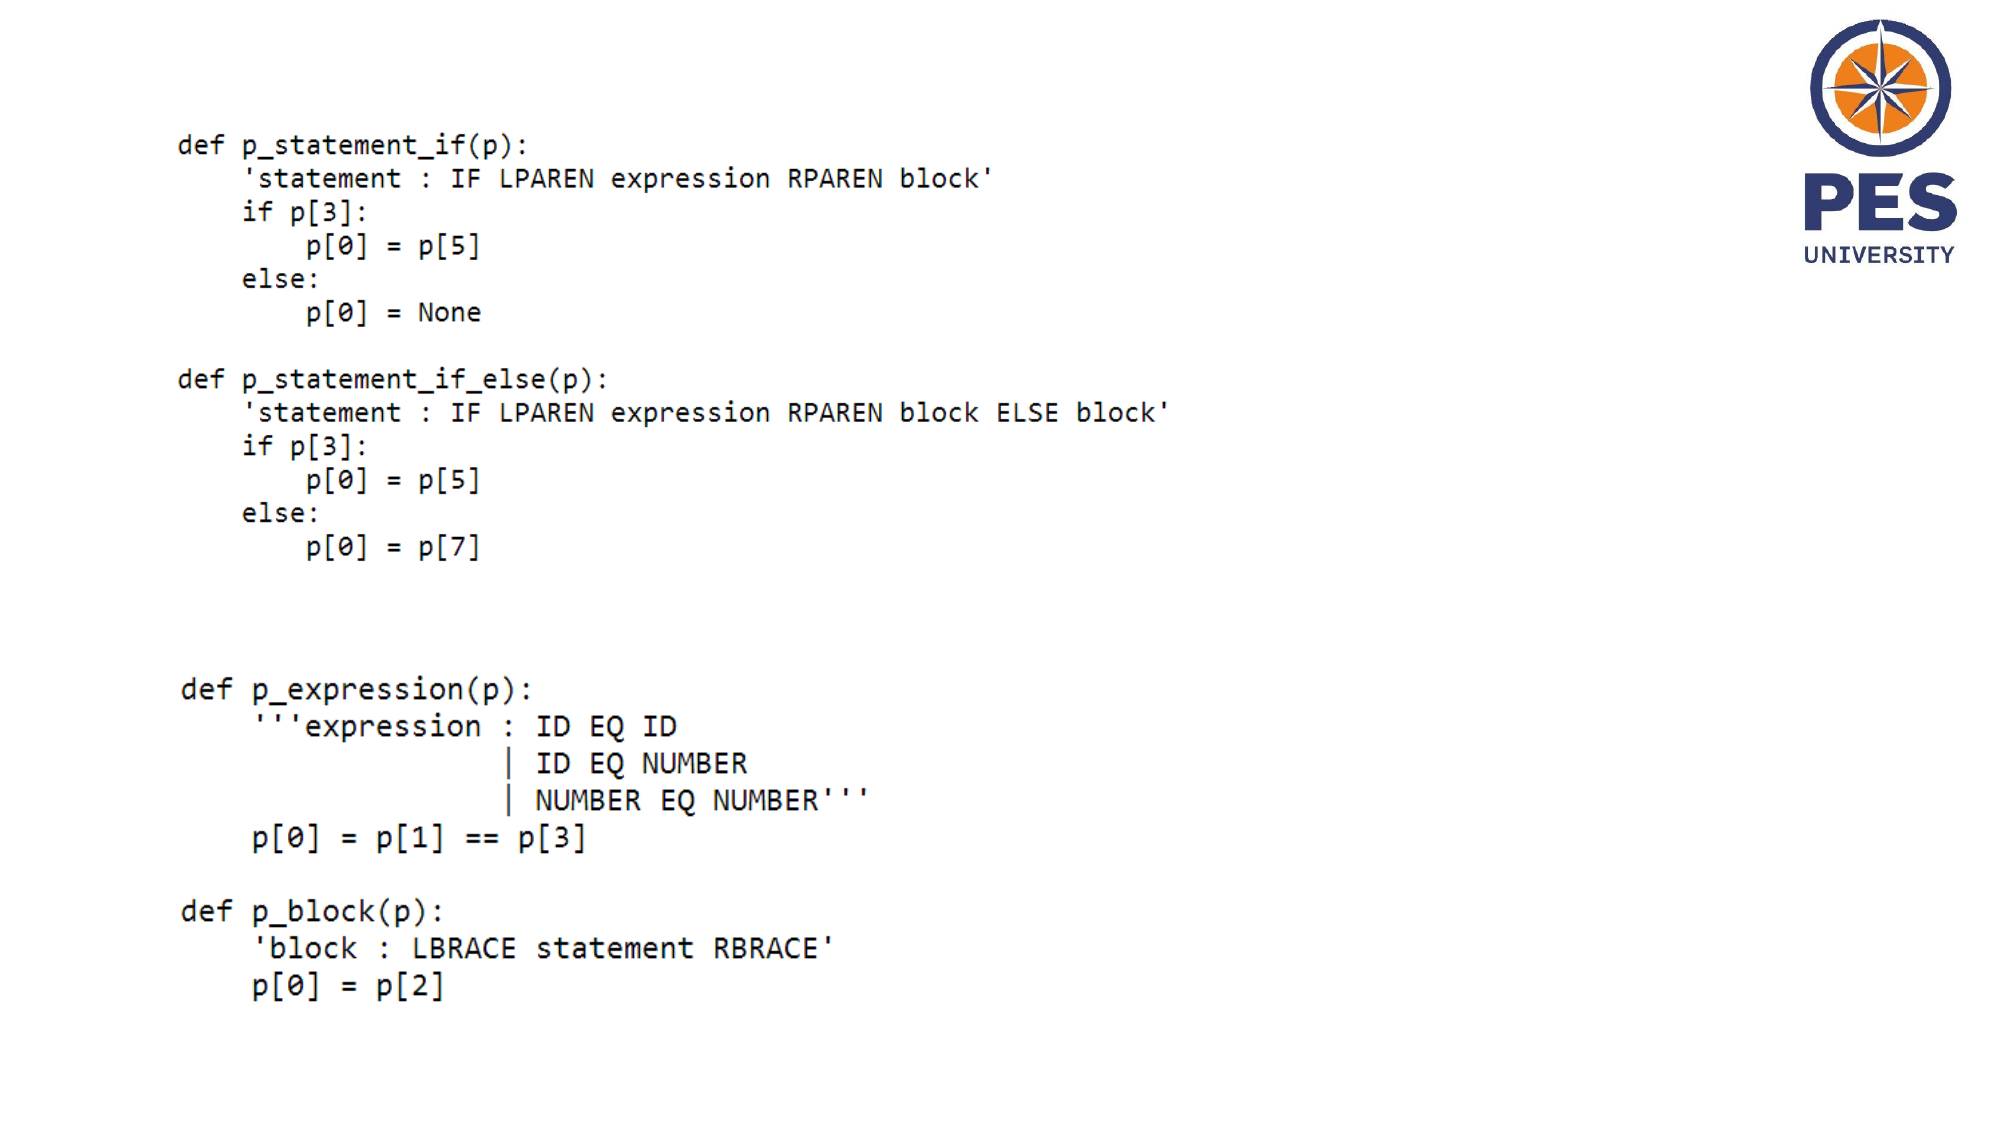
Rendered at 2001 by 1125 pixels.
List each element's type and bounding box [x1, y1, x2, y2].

picture [148, 656, 910, 1024]
picture [148, 119, 1205, 585]
text_box [1801, 14, 1963, 271]
